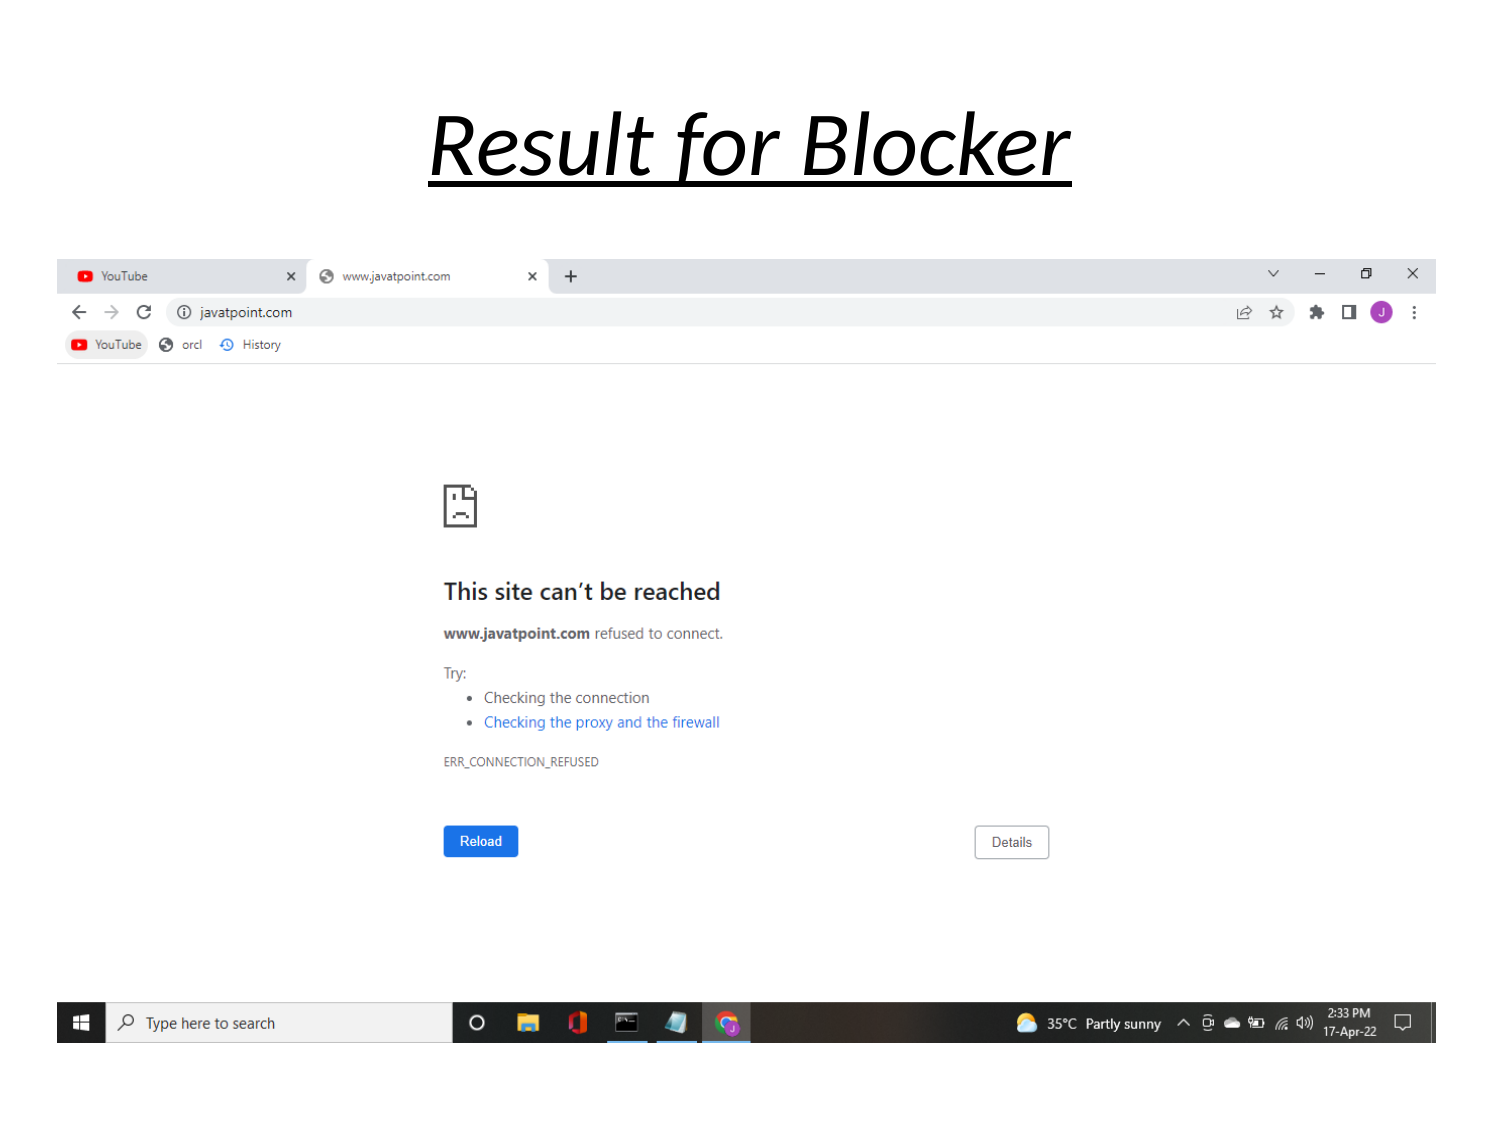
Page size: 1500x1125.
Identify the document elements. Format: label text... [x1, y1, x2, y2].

title Result for Blocker [75, 45, 1425, 233]
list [57, 259, 1436, 1044]
